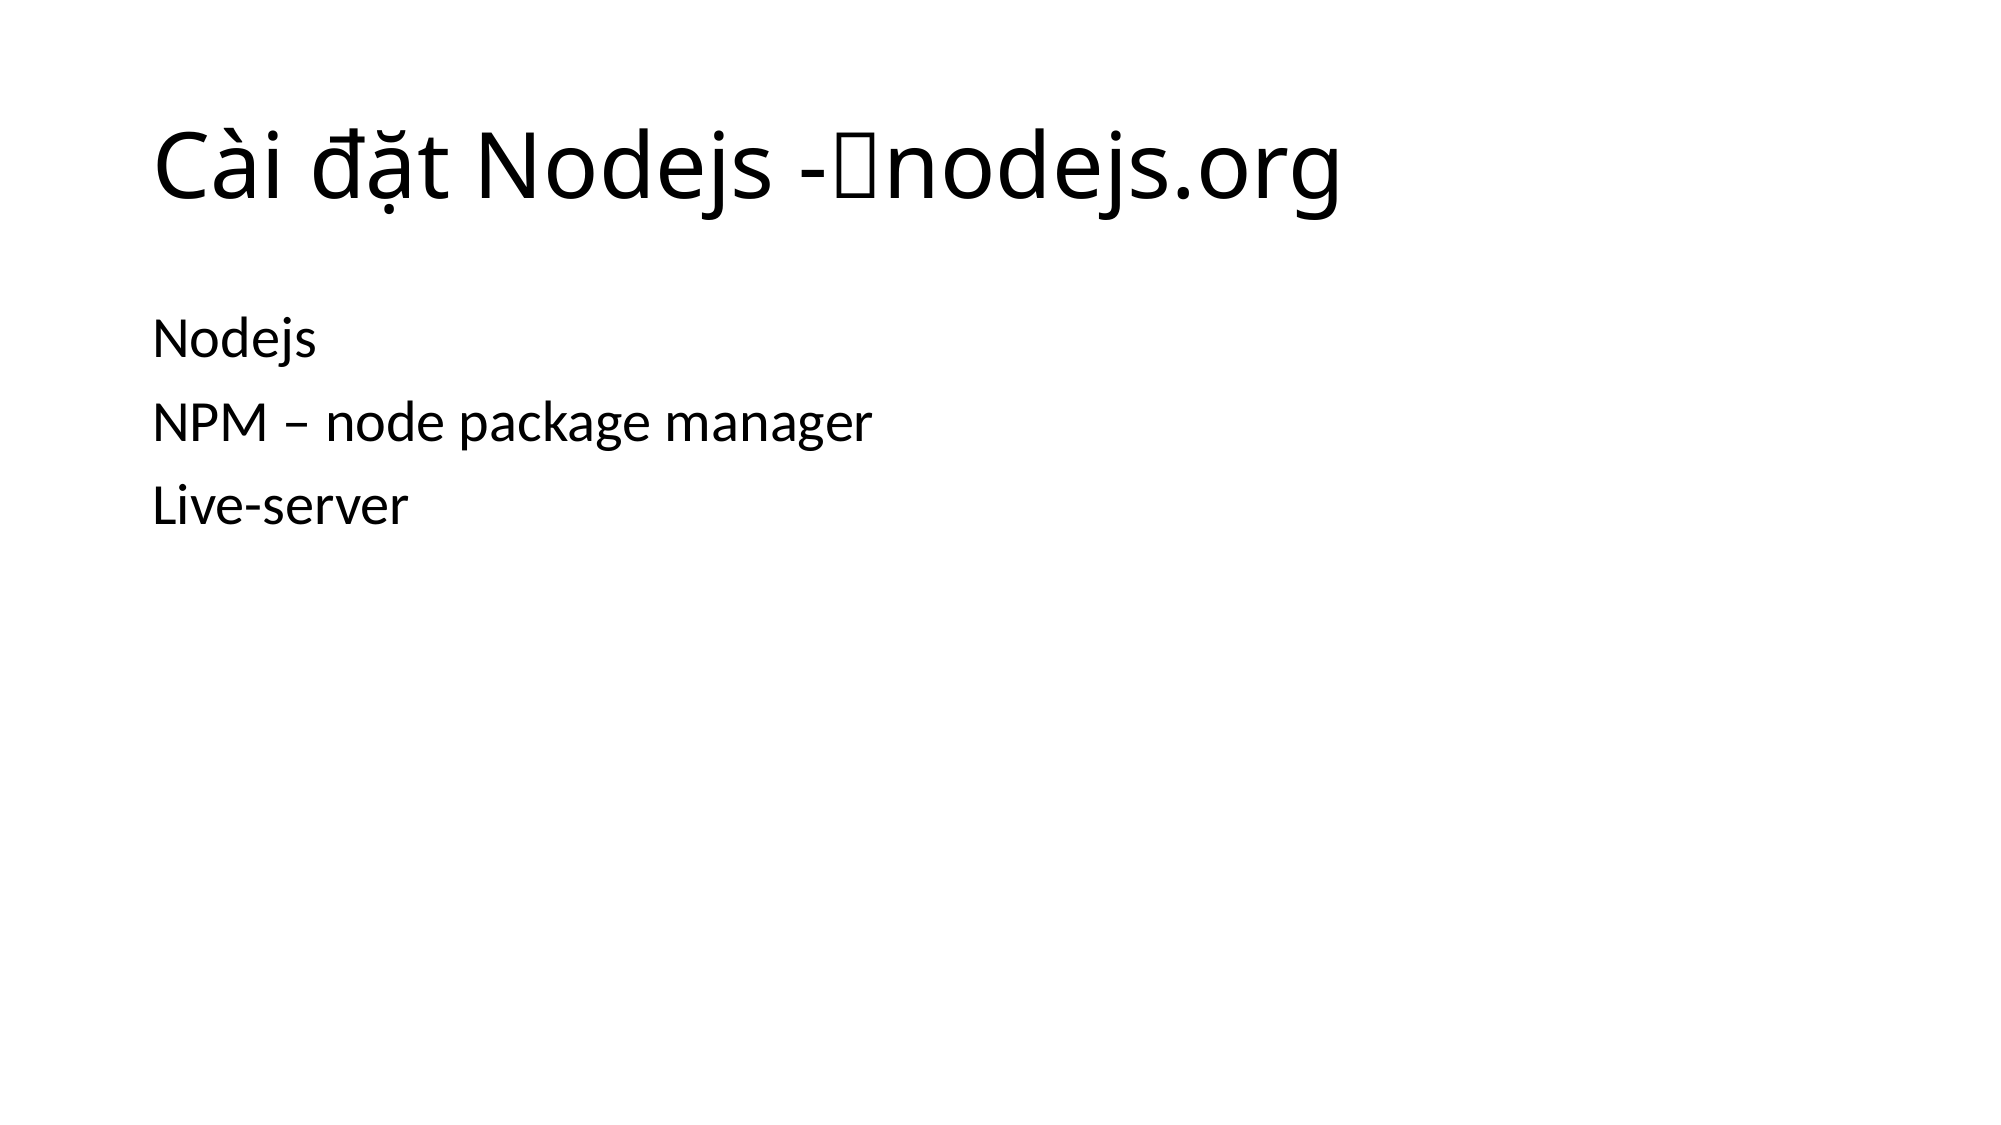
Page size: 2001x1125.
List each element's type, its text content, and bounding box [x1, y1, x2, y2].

title Cài đặt Nodejs -nodejs.org [137, 59, 1863, 278]
list Nodejs NPM – node package manager Live-server [137, 299, 1863, 1014]
